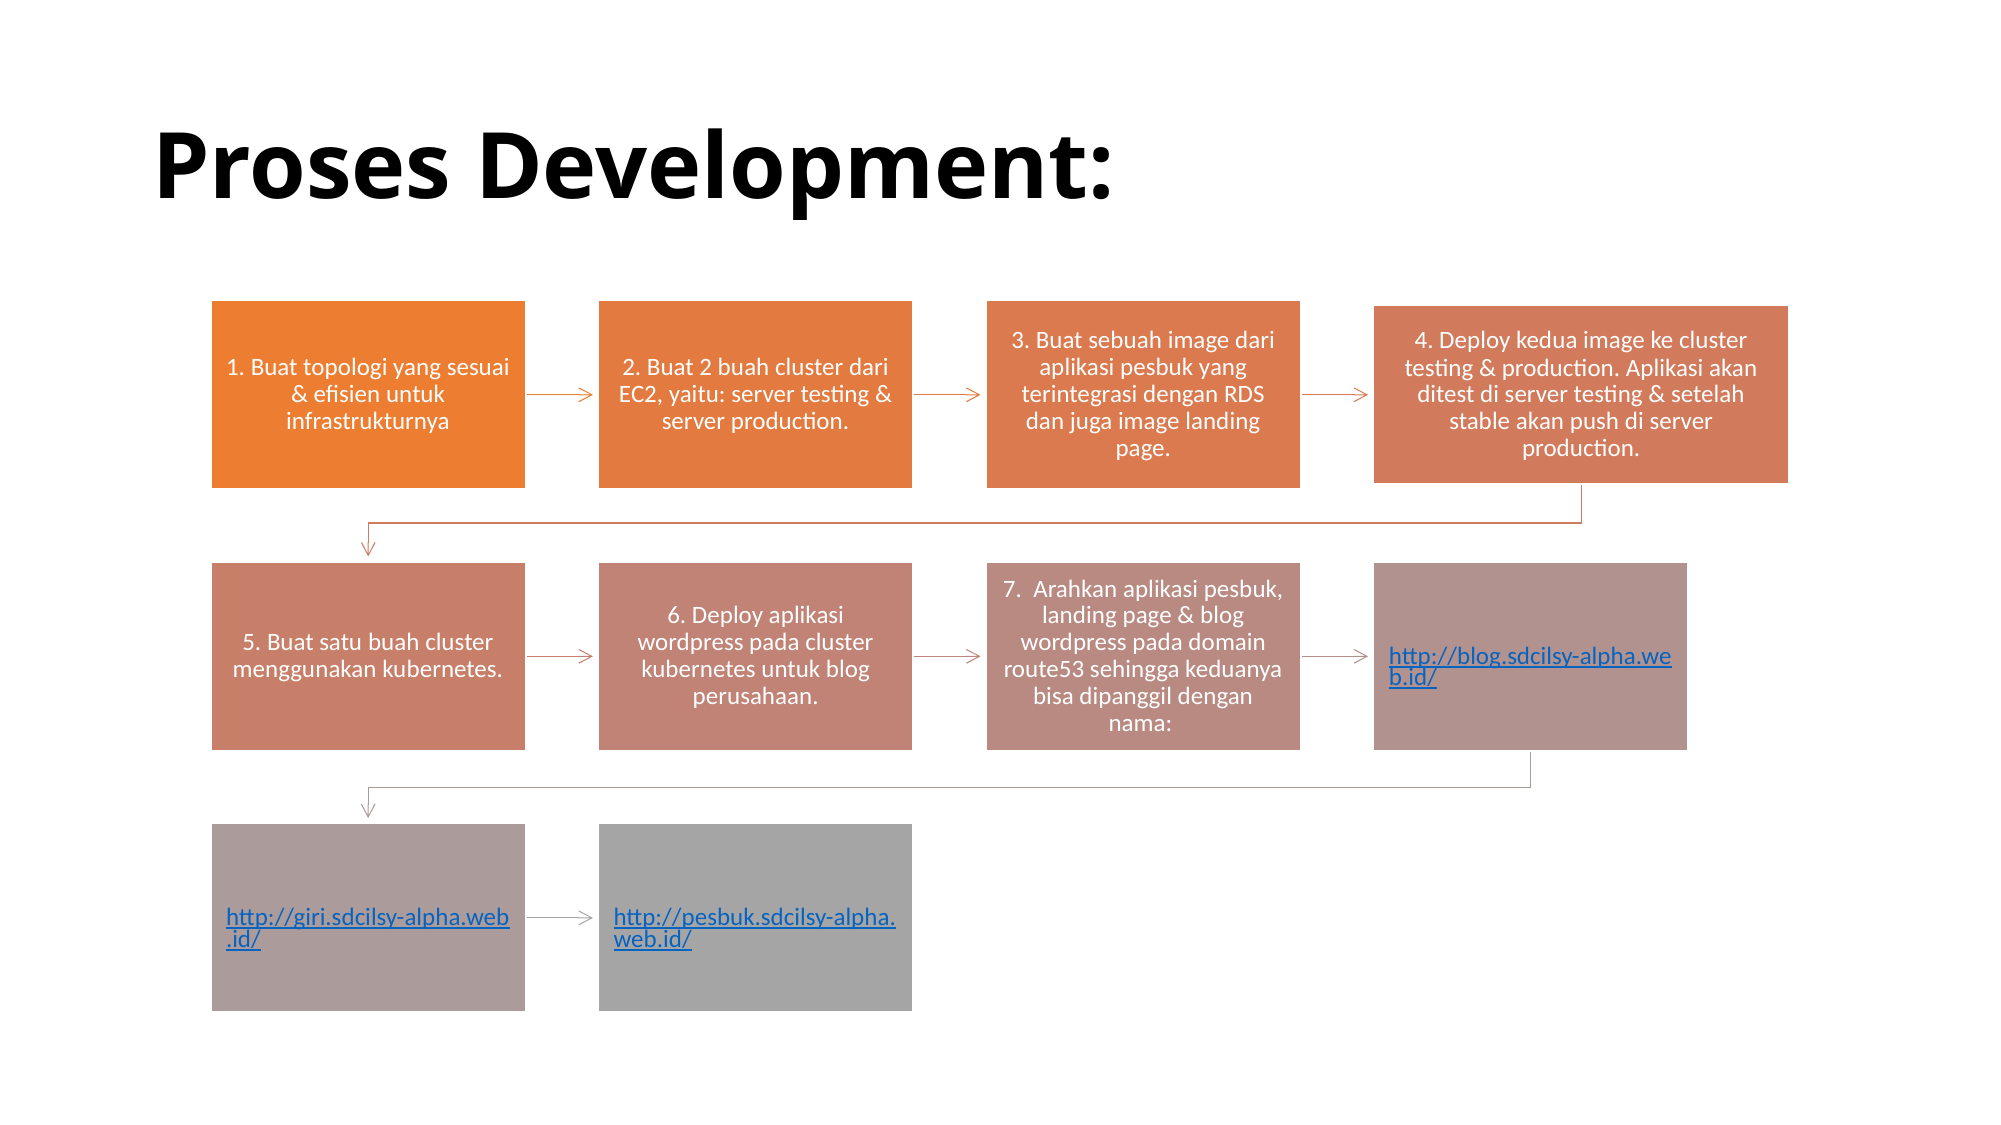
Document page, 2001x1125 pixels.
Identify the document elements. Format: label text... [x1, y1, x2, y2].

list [137, 299, 1863, 1014]
title Proses Development: [137, 59, 1863, 278]
